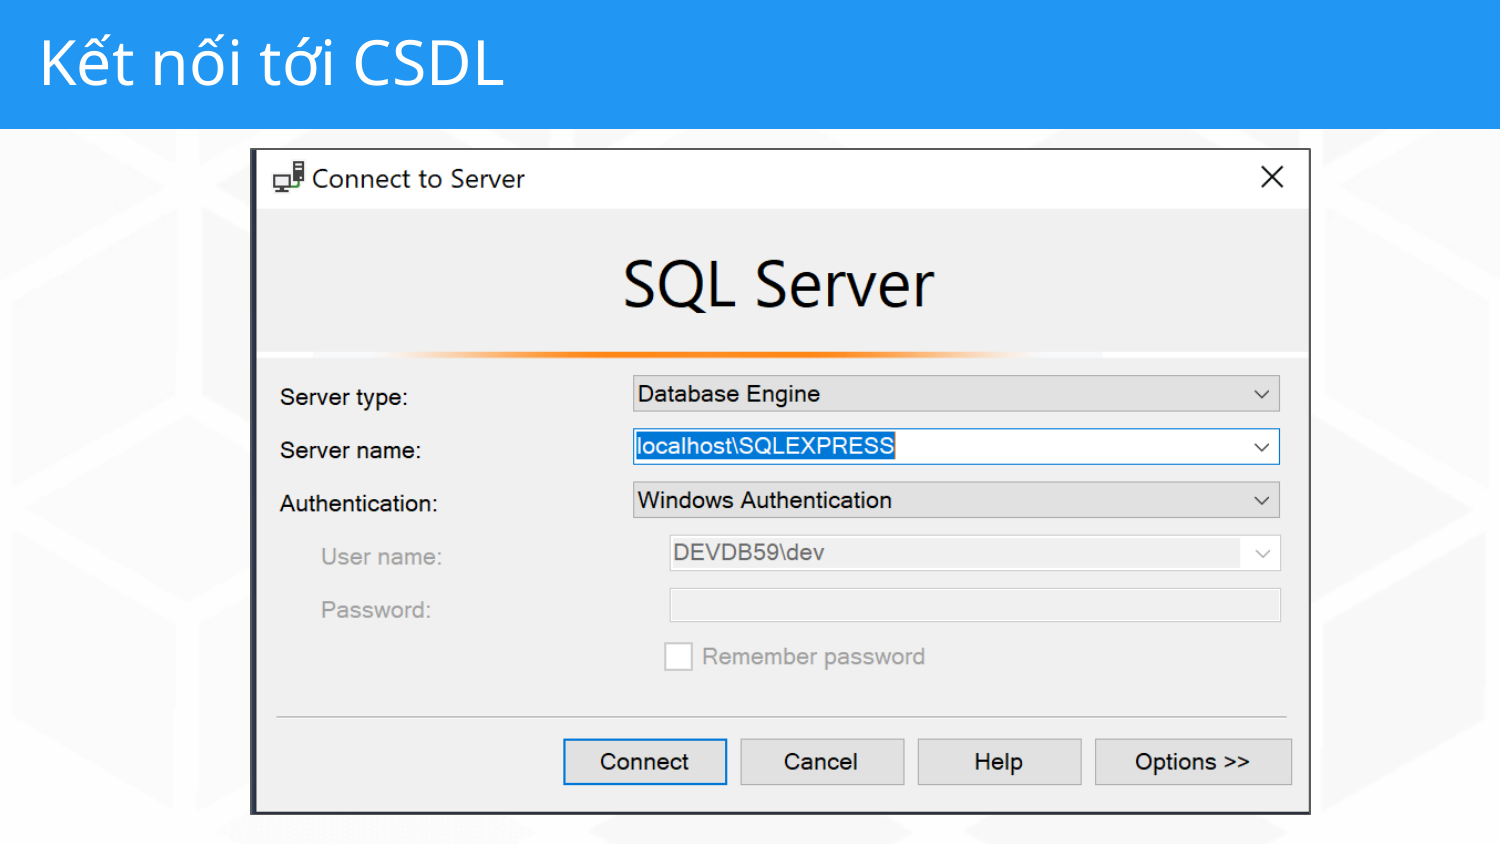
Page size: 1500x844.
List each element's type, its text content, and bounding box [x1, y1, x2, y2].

picture [0, 129, 1500, 844]
title Kết nối tới CSDL [23, 0, 1500, 122]
